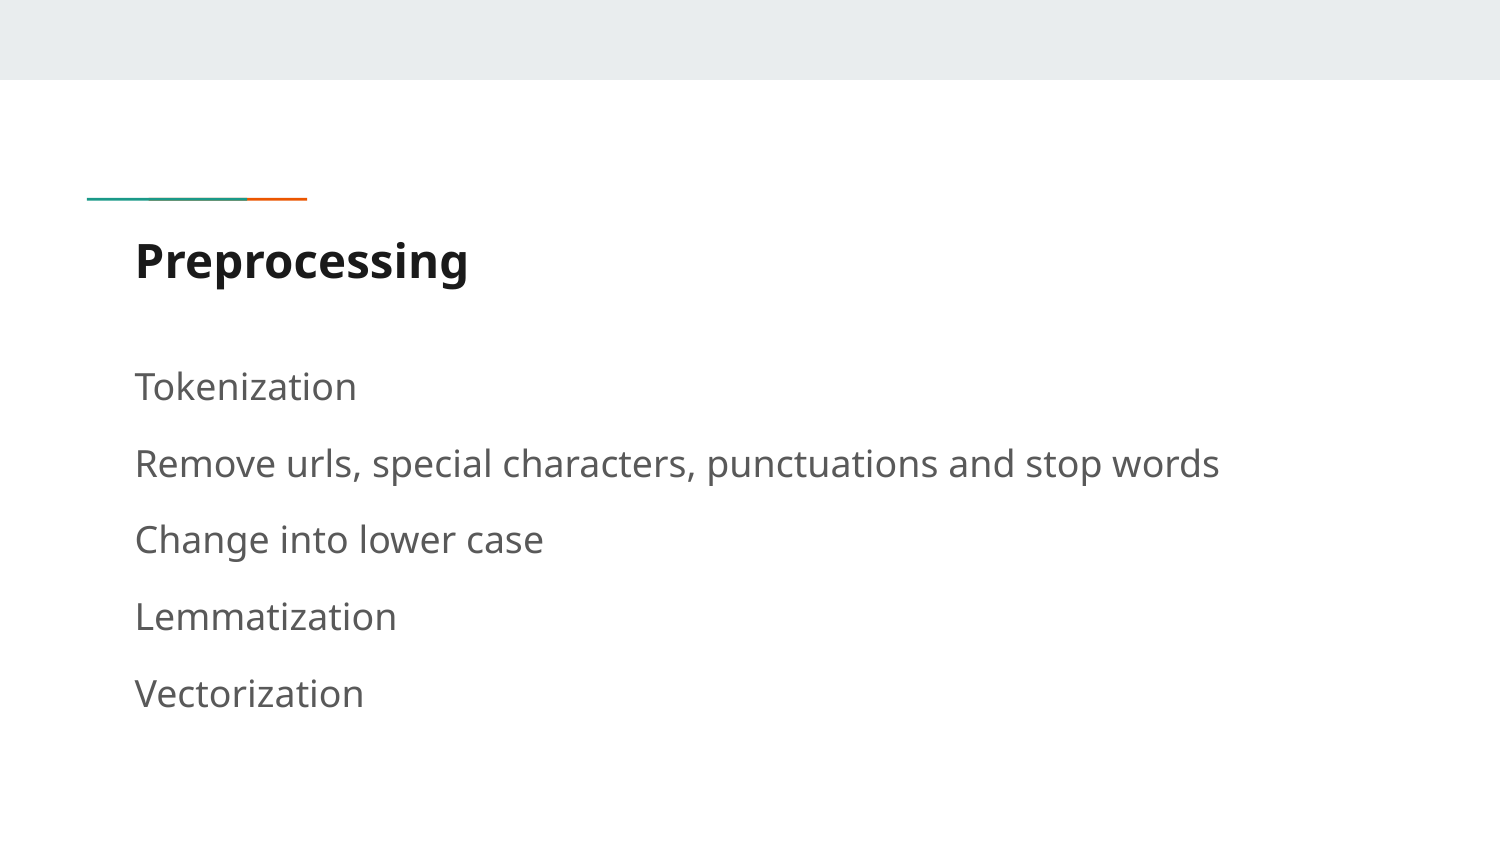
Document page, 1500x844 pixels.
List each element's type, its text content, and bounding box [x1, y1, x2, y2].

title Preprocessing [119, 216, 1381, 305]
list Tokenization Remove urls, special characters, punctuations and stop words Change into lower case Lemmatization Vectorization [119, 341, 1381, 712]
